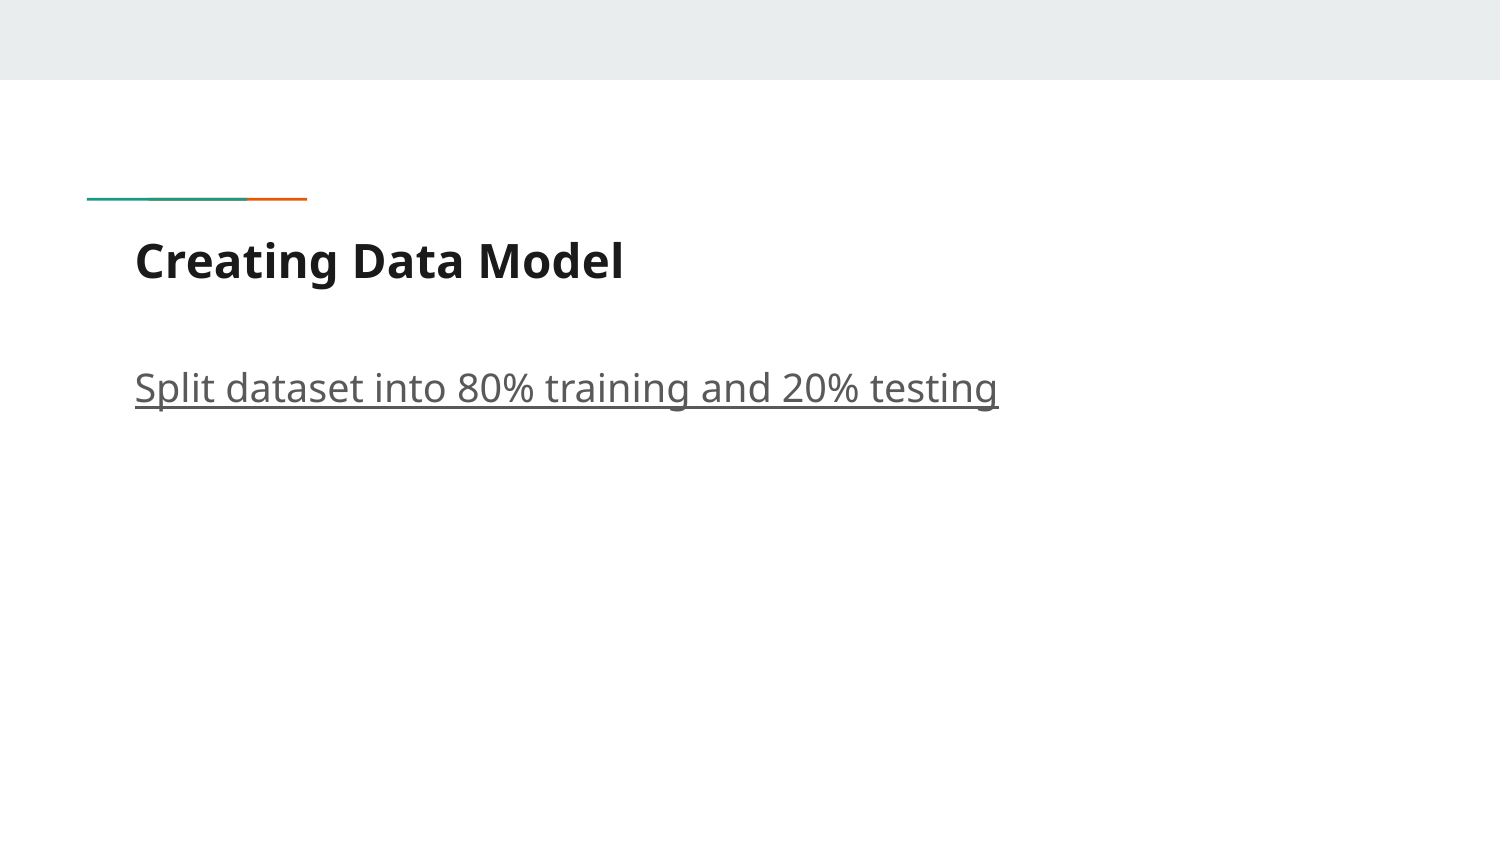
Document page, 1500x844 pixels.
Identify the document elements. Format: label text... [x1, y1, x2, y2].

list Split dataset into 80% training and 20% testing [119, 341, 1381, 712]
title Creating Data Model [119, 216, 1381, 305]
